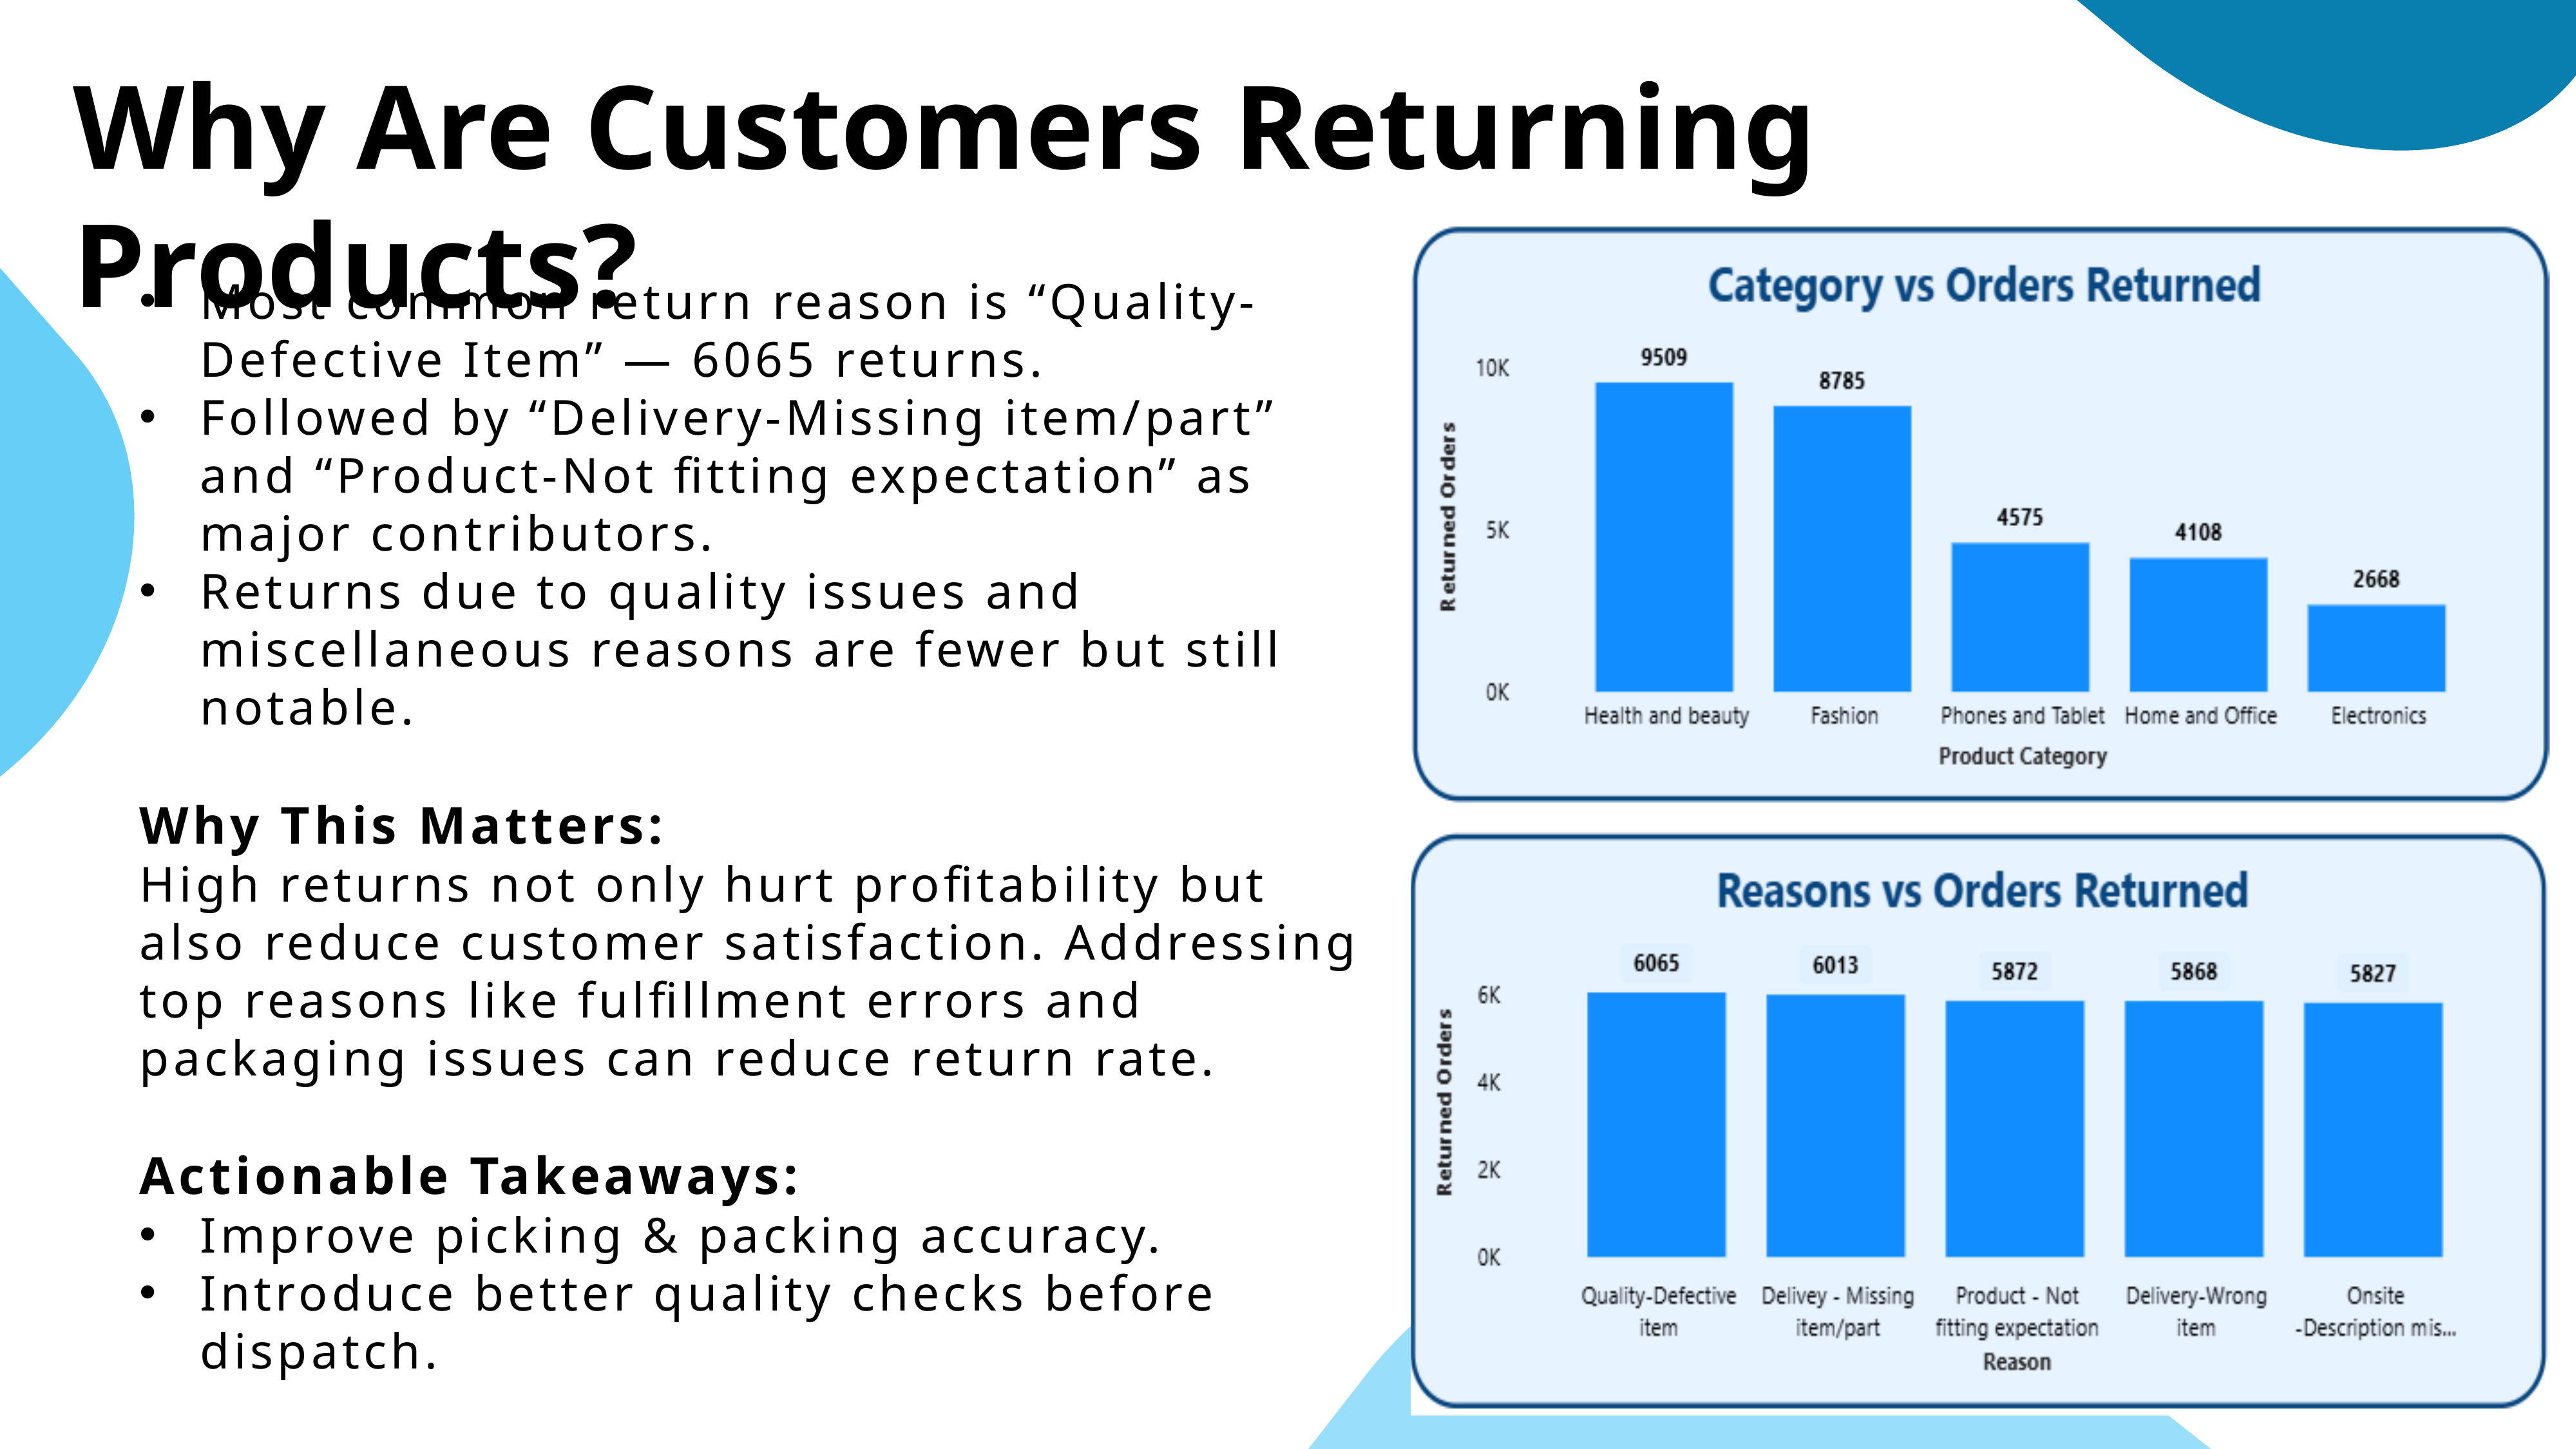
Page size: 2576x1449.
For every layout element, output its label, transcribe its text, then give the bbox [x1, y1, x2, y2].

text_box Why Are Customers Returning Products? [63, 49, 2414, 336]
text_box [1388, 1325, 2212, 1449]
text_box Most common return reason is “Quality-Defective Item” — 6065 returns. Followed by “Delivery-Missing item/part” and “Product-Not fitting expectation” as major contributors. Returns due to quality issues and miscellaneous reasons are fewer but still notable. Why This Matters: High returns not only hurt profitability but also reduce customer satisfaction. Addressing top reasons like fulfillment errors and packaging issues can reduce return rate. Actionable Takeaways: Improve picking & packing accuracy. Introduce better quality checks before dispatch. [130, 336, 1388, 1449]
text_box [0, 267, 130, 778]
picture [1411, 219, 2550, 1416]
text_box [2075, 0, 2576, 151]
